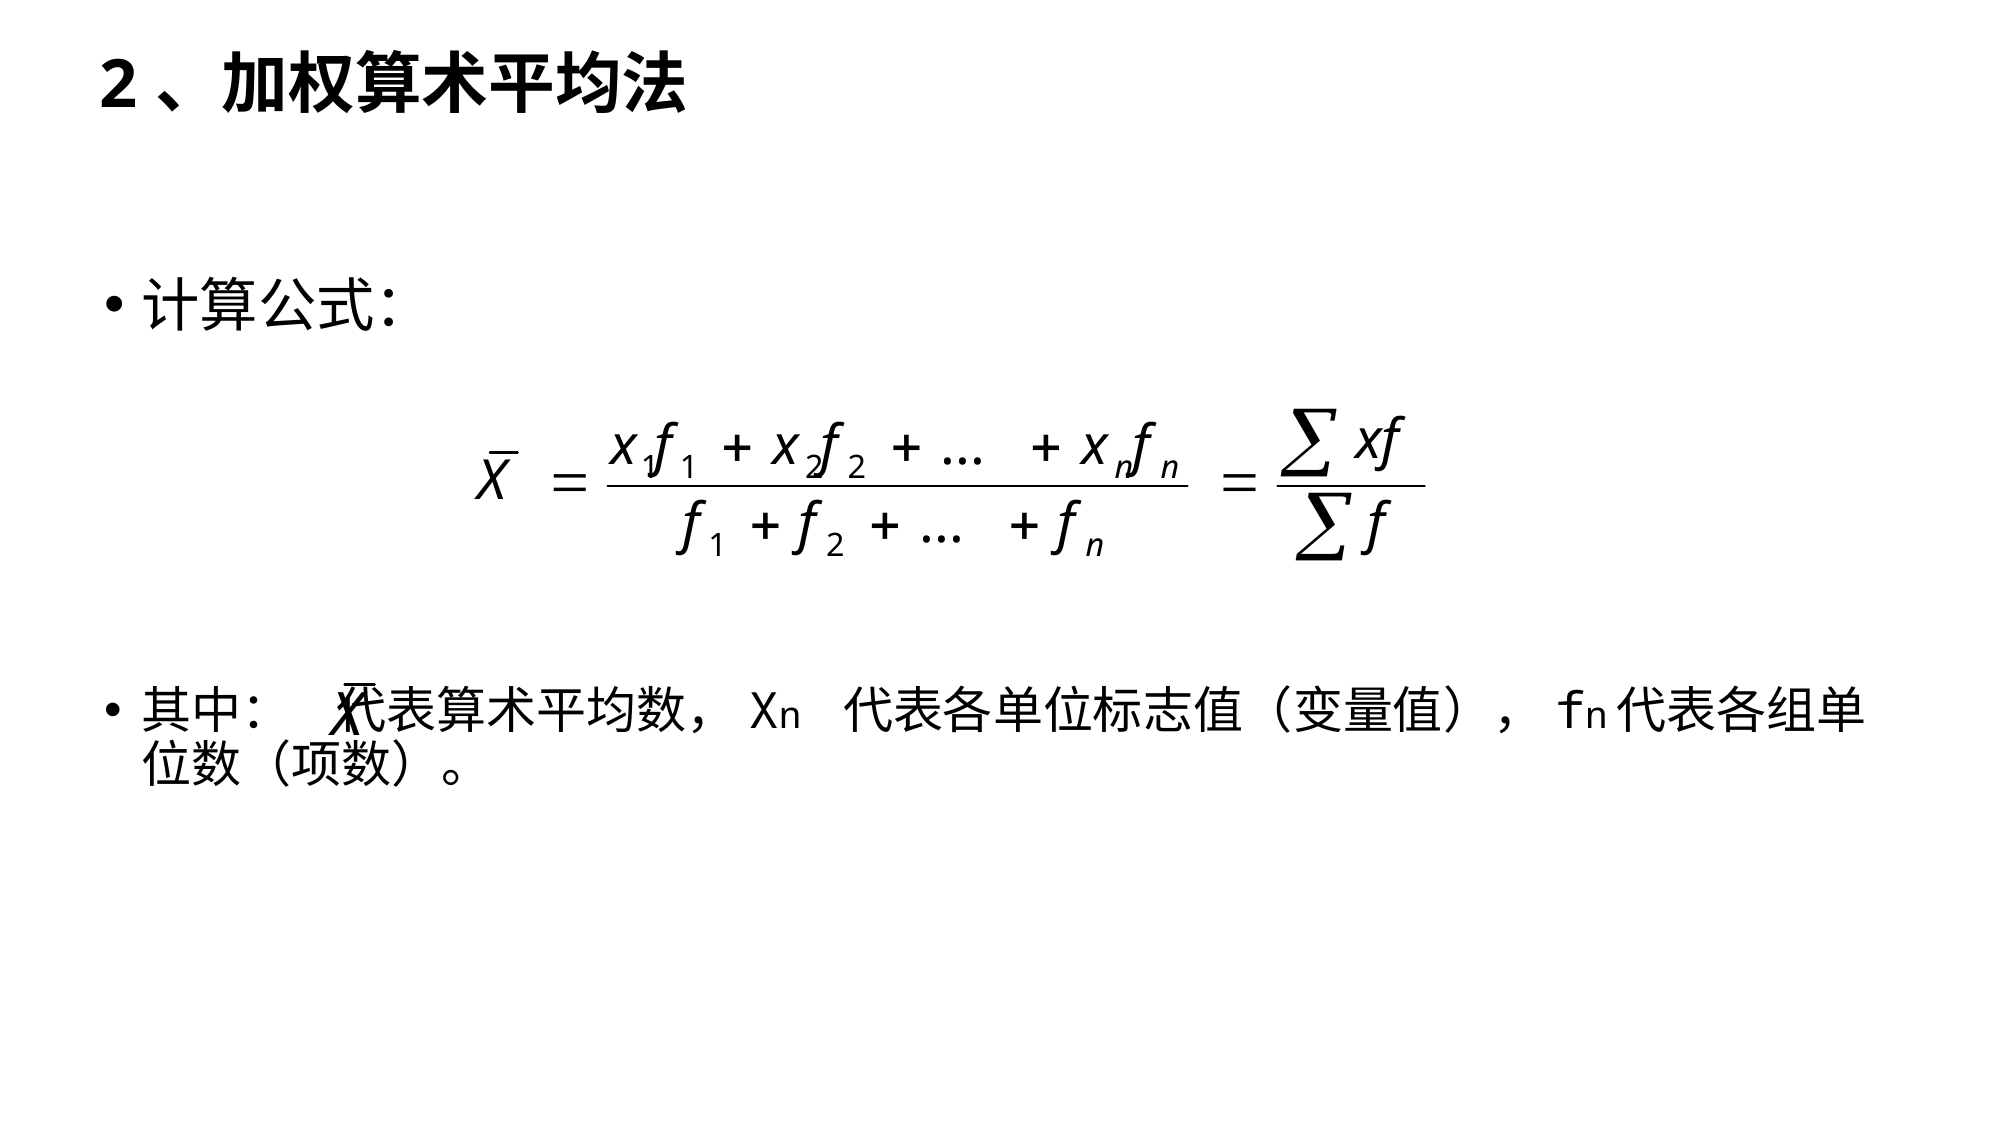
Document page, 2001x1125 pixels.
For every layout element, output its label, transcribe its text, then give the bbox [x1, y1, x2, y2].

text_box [469, 398, 1435, 574]
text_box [322, 670, 388, 746]
list 计算公式： 其中： 代表算术平均数，Xn 代表各单位标志值（变量值），fn代表各组单位数（项数）。 [89, 268, 1906, 1125]
text_box 2、加权算术平均法 [84, 33, 704, 129]
